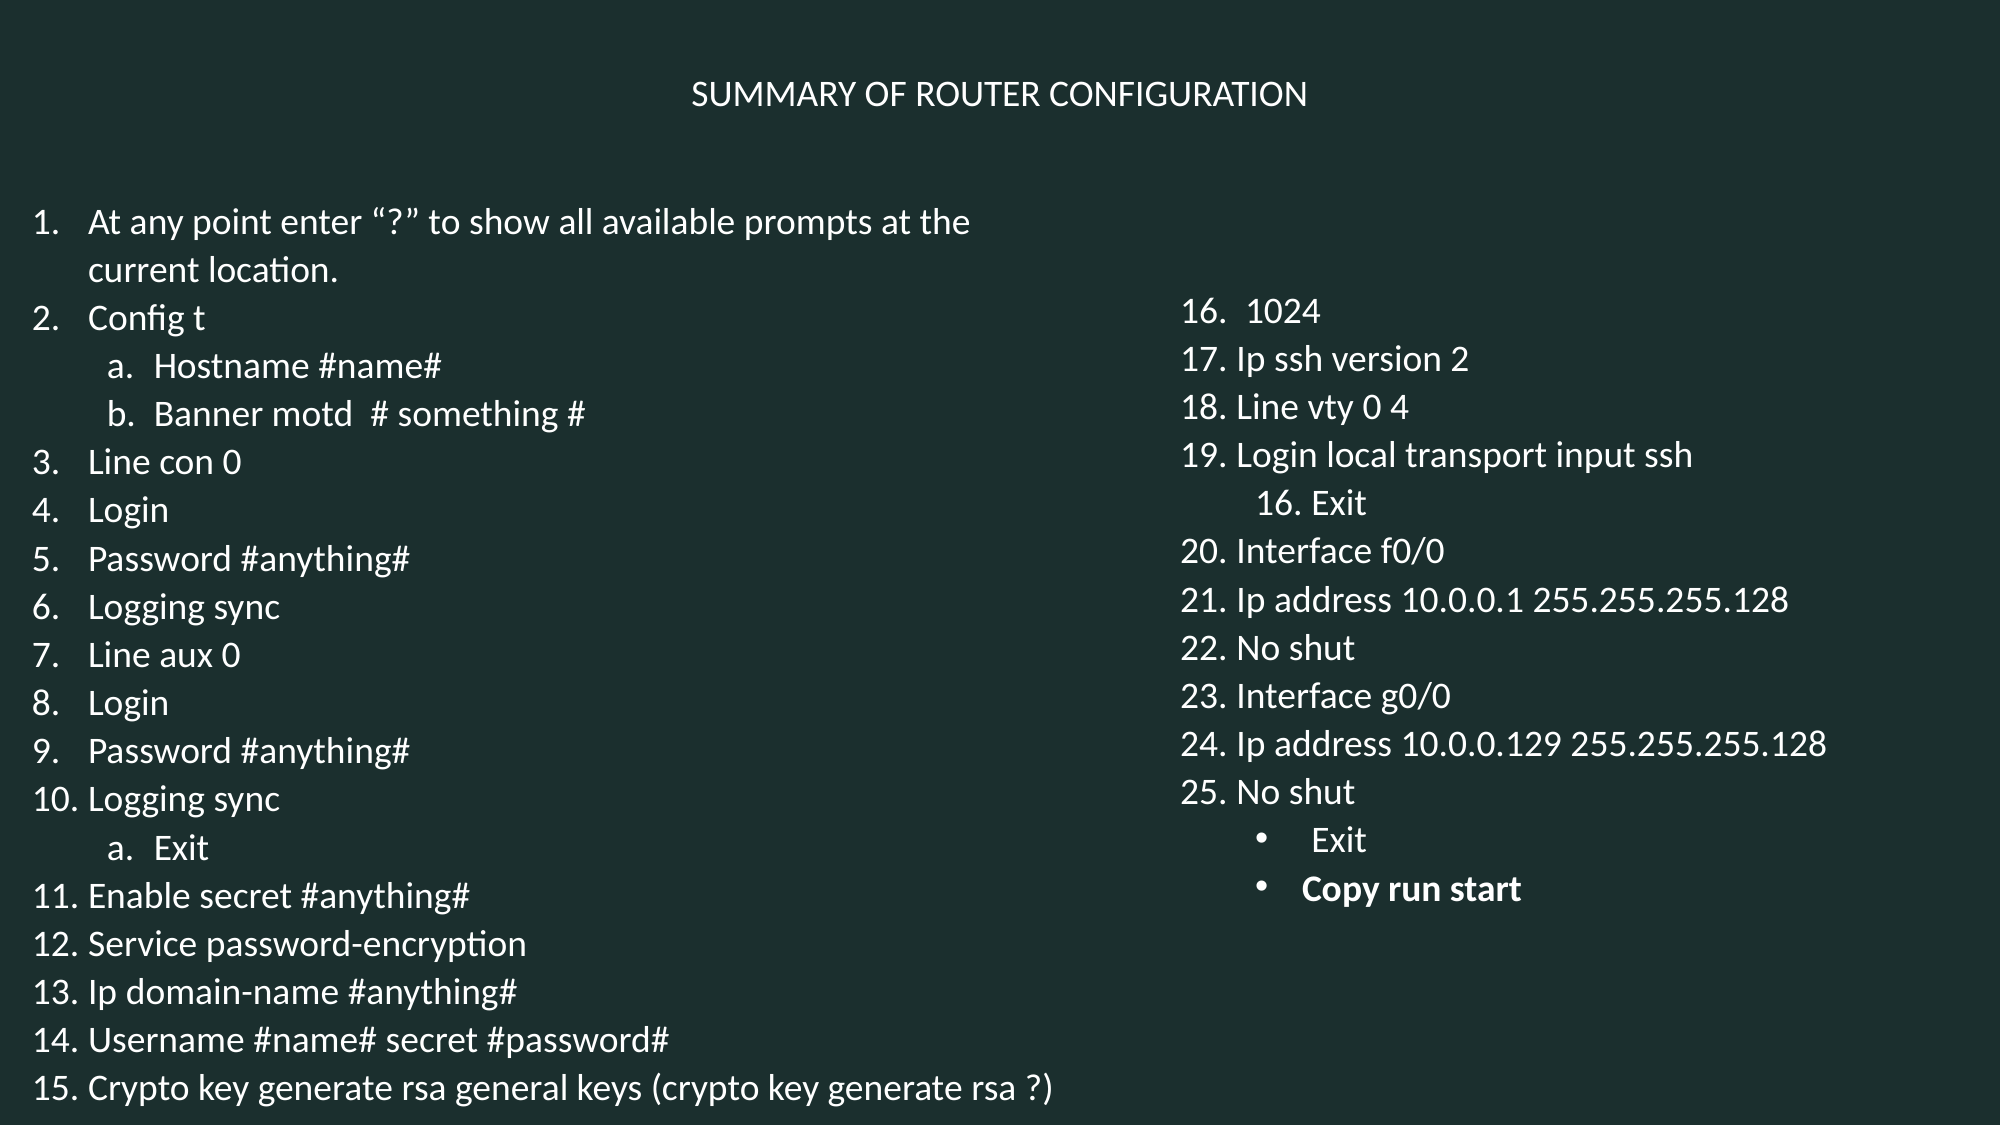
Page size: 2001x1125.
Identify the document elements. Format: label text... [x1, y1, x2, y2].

text_box 1024 Ip ssh version 2 Line vty 0 4 Login local transport input ssh Exit Interface f0/0 Ip address 10.0.0.1 255.255.255.128 No shut Interface g0/0 Ip address 10.0.0.129 255.255.255.128 No shut Exit Copy run start [1165, 275, 2000, 916]
text_box SUMMARY OF ROUTER CONFIGURATION [457, 58, 1543, 122]
text_box At any point enter “?” to show all available prompts at the current location. Config t Hostname #name# Banner motd # something # Line con 0 Login Password #anything# Logging sync Line aux 0 Login Password #anything# Logging sync Exit Enable secret #anything# Service password-encryption Ip domain-name #anything# Username #name# secret #password# Crypto key generate rsa general keys (crypto key generate rsa ?) [17, 186, 1088, 1116]
